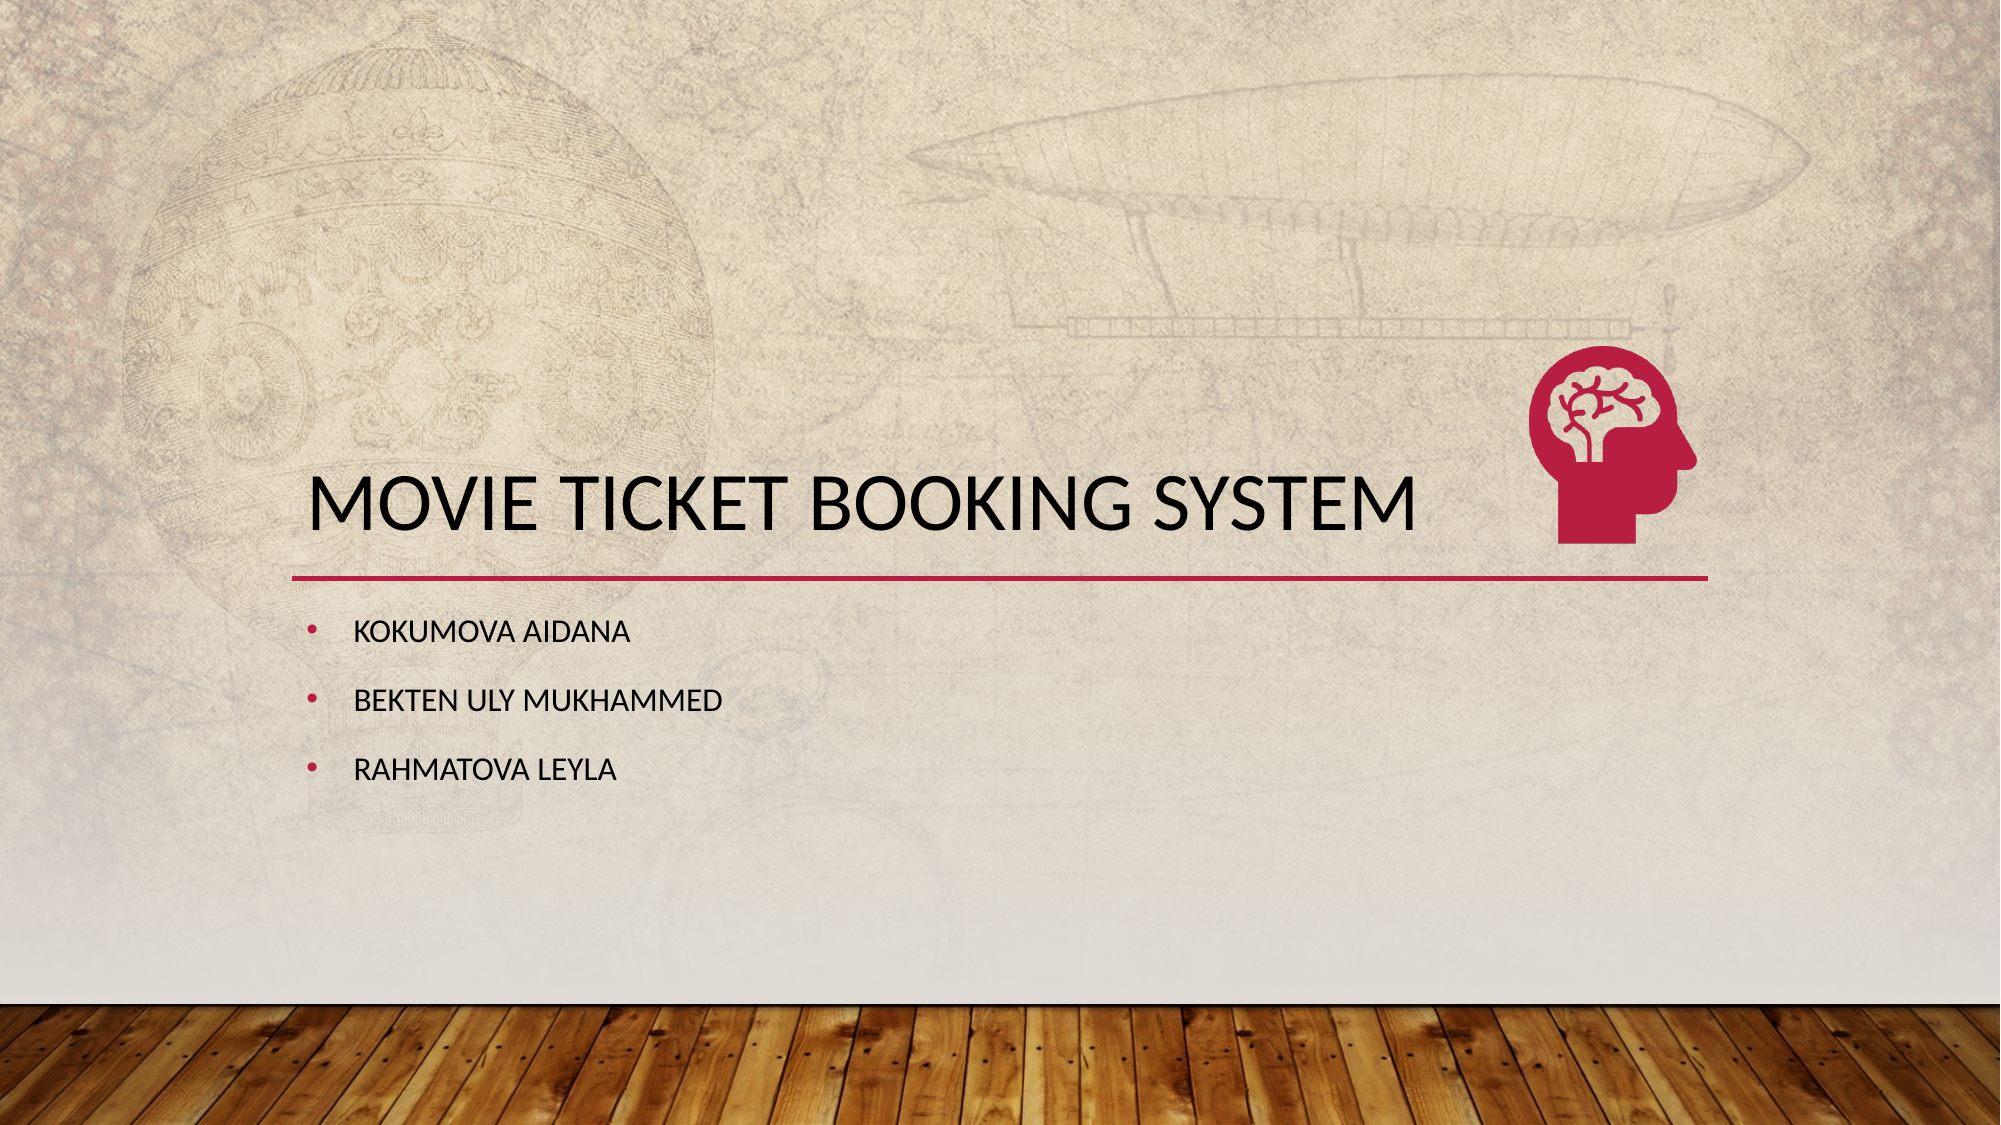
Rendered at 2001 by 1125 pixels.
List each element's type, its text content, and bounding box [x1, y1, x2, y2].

picture [1493, 325, 1731, 563]
title Movie ticket booking system [291, 131, 1709, 549]
subtitle Kokumova Aidana Bekten uly Mukhammed Rahmatova Leyla [291, 586, 1709, 747]
picture [0, 1004, 2000, 1125]
